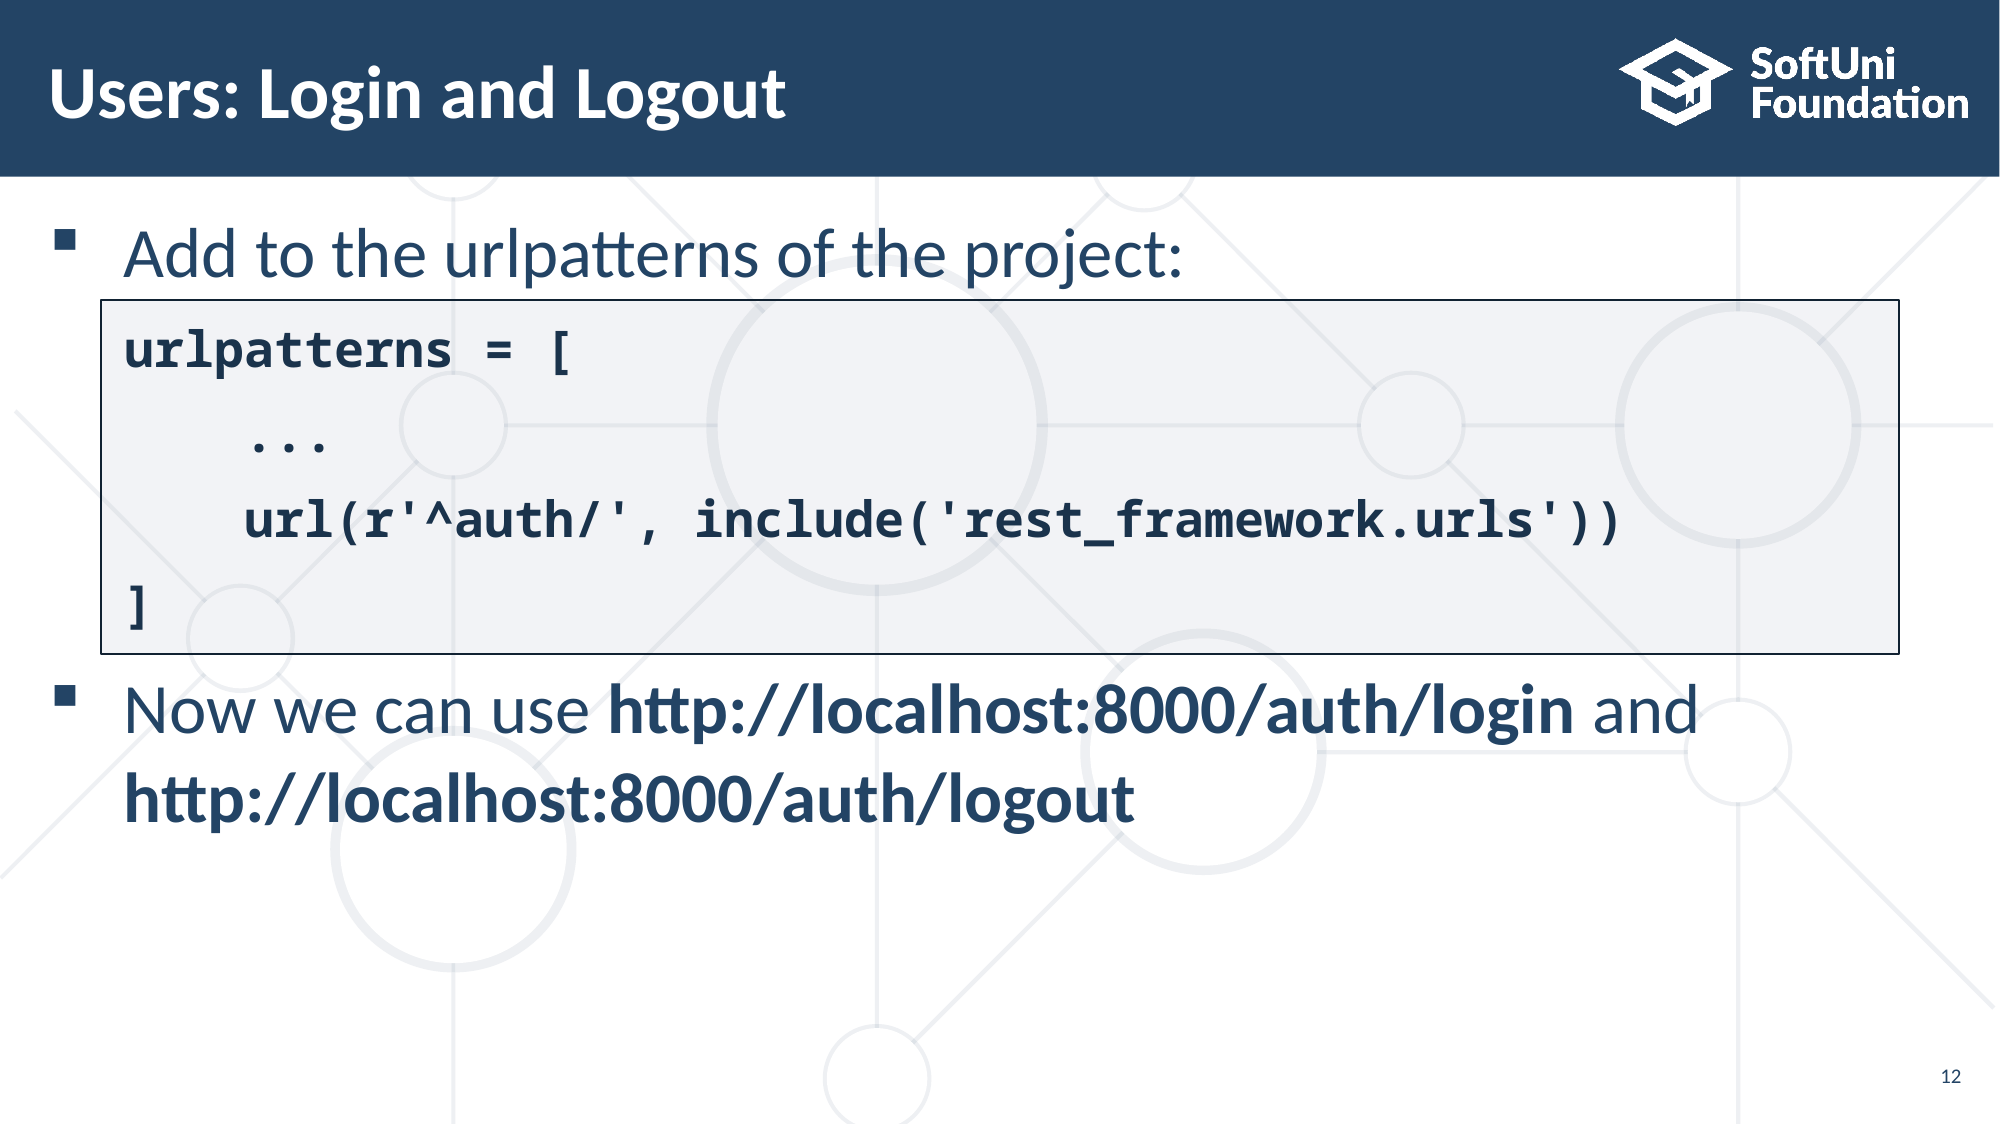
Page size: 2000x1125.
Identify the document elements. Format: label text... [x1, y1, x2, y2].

list Add to the urlpatterns of the project: Now we can use http://localhost:8000/auth/login and http://localhost:8000/auth/logout [31, 196, 1969, 1047]
slide_number 12 [1896, 1049, 1968, 1101]
list urlpatterns = [ ... url(r'^auth/', include('rest_framework.urls')) ] [100, 299, 1900, 655]
picture [1618, 38, 1968, 126]
title Users: Login and Logout [31, 16, 1591, 162]
